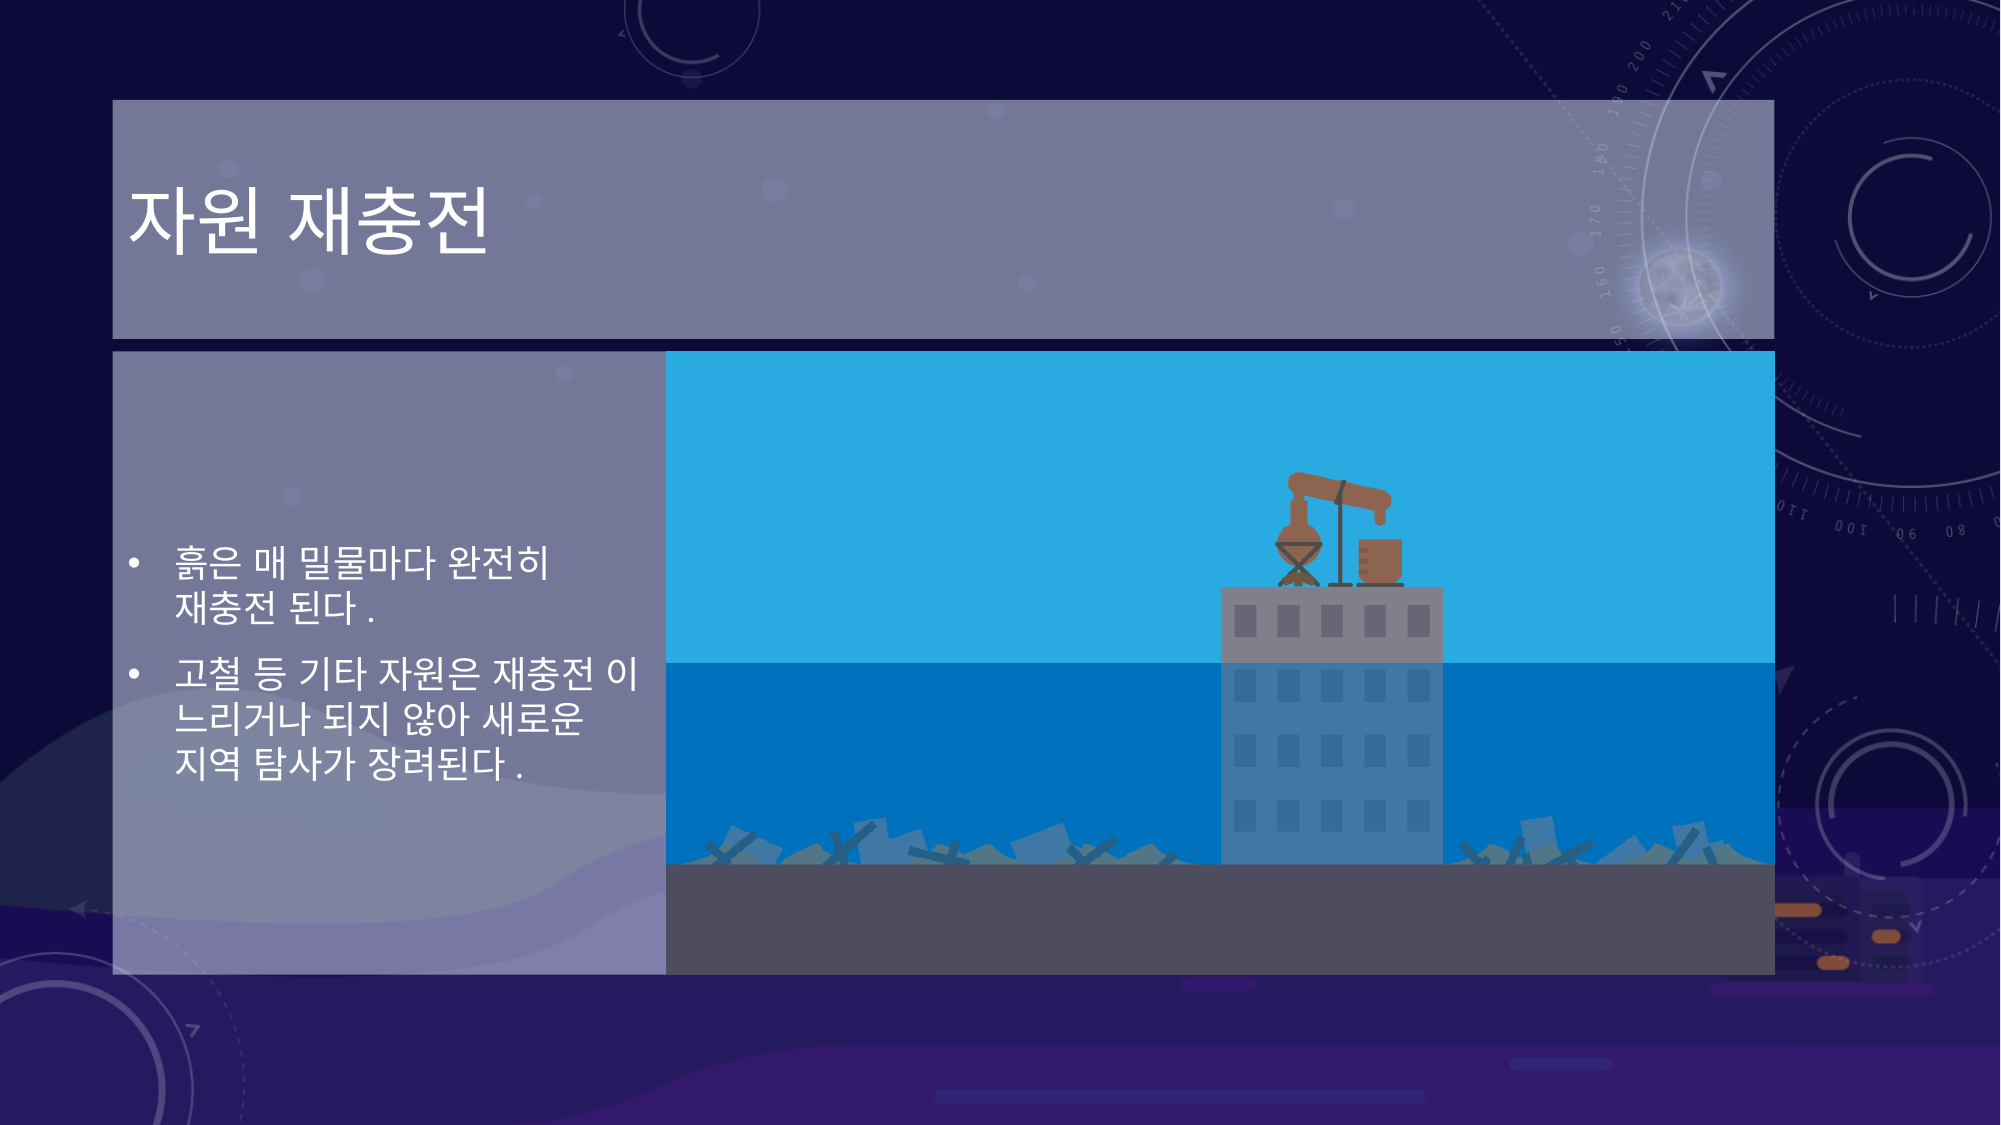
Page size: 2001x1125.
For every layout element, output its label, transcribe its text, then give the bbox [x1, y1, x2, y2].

picture [0, 0, 2001, 1125]
list 흙은 매 밀물마다 완전히 재충전 된다. 고철 등 기타 자원은 재충전 이 느리거나 되지 않아 새로운 지역 탐사가 장려된다. [112, 351, 666, 975]
title 자원 재충전 [112, 99, 1775, 339]
